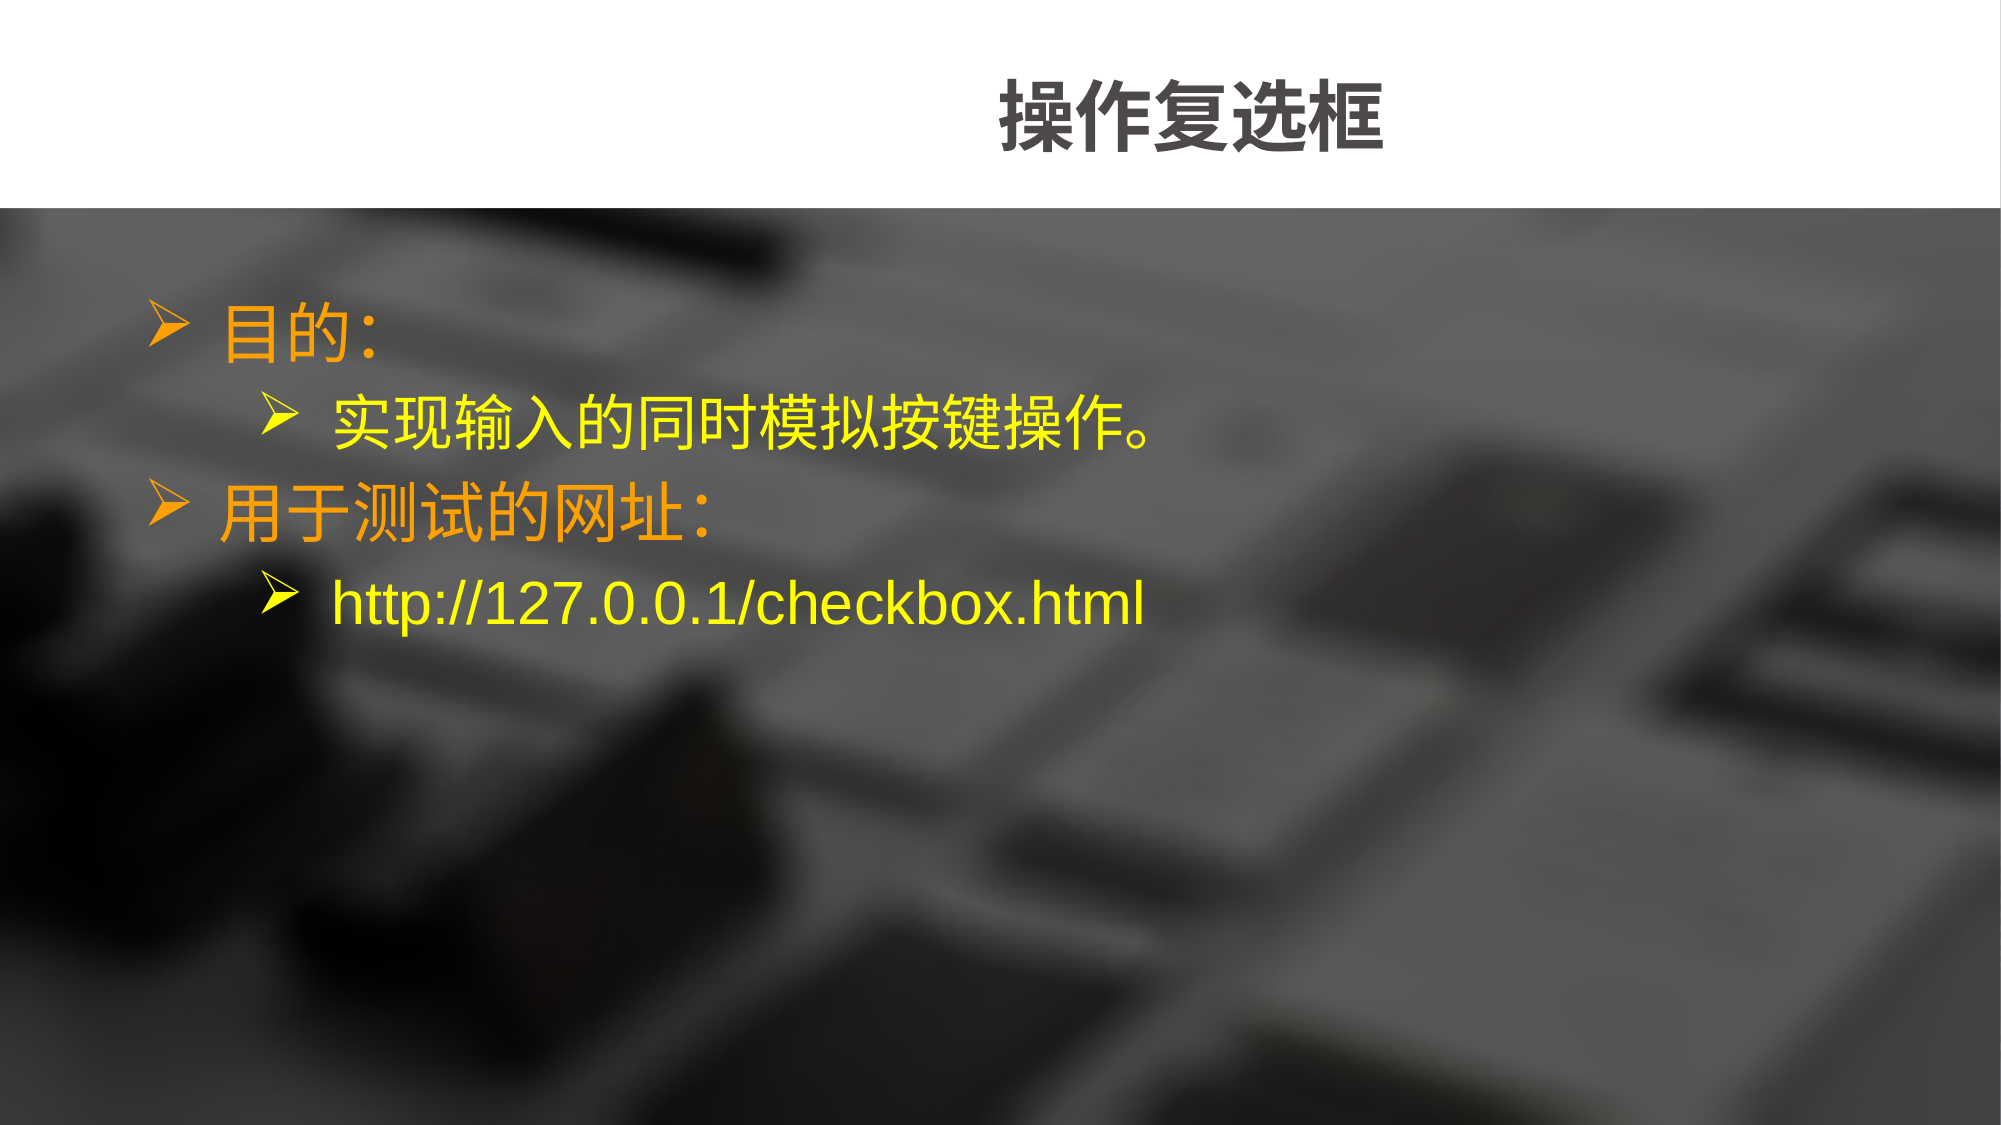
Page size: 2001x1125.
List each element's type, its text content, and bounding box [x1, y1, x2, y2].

picture [0, 209, 2001, 1125]
list 目的： 实现输入的同时模拟按键操作。 用于测试的网址： http://127.0.0.1/checkbox.html [128, 284, 1873, 1036]
title 操作复选框 [982, 60, 1700, 278]
